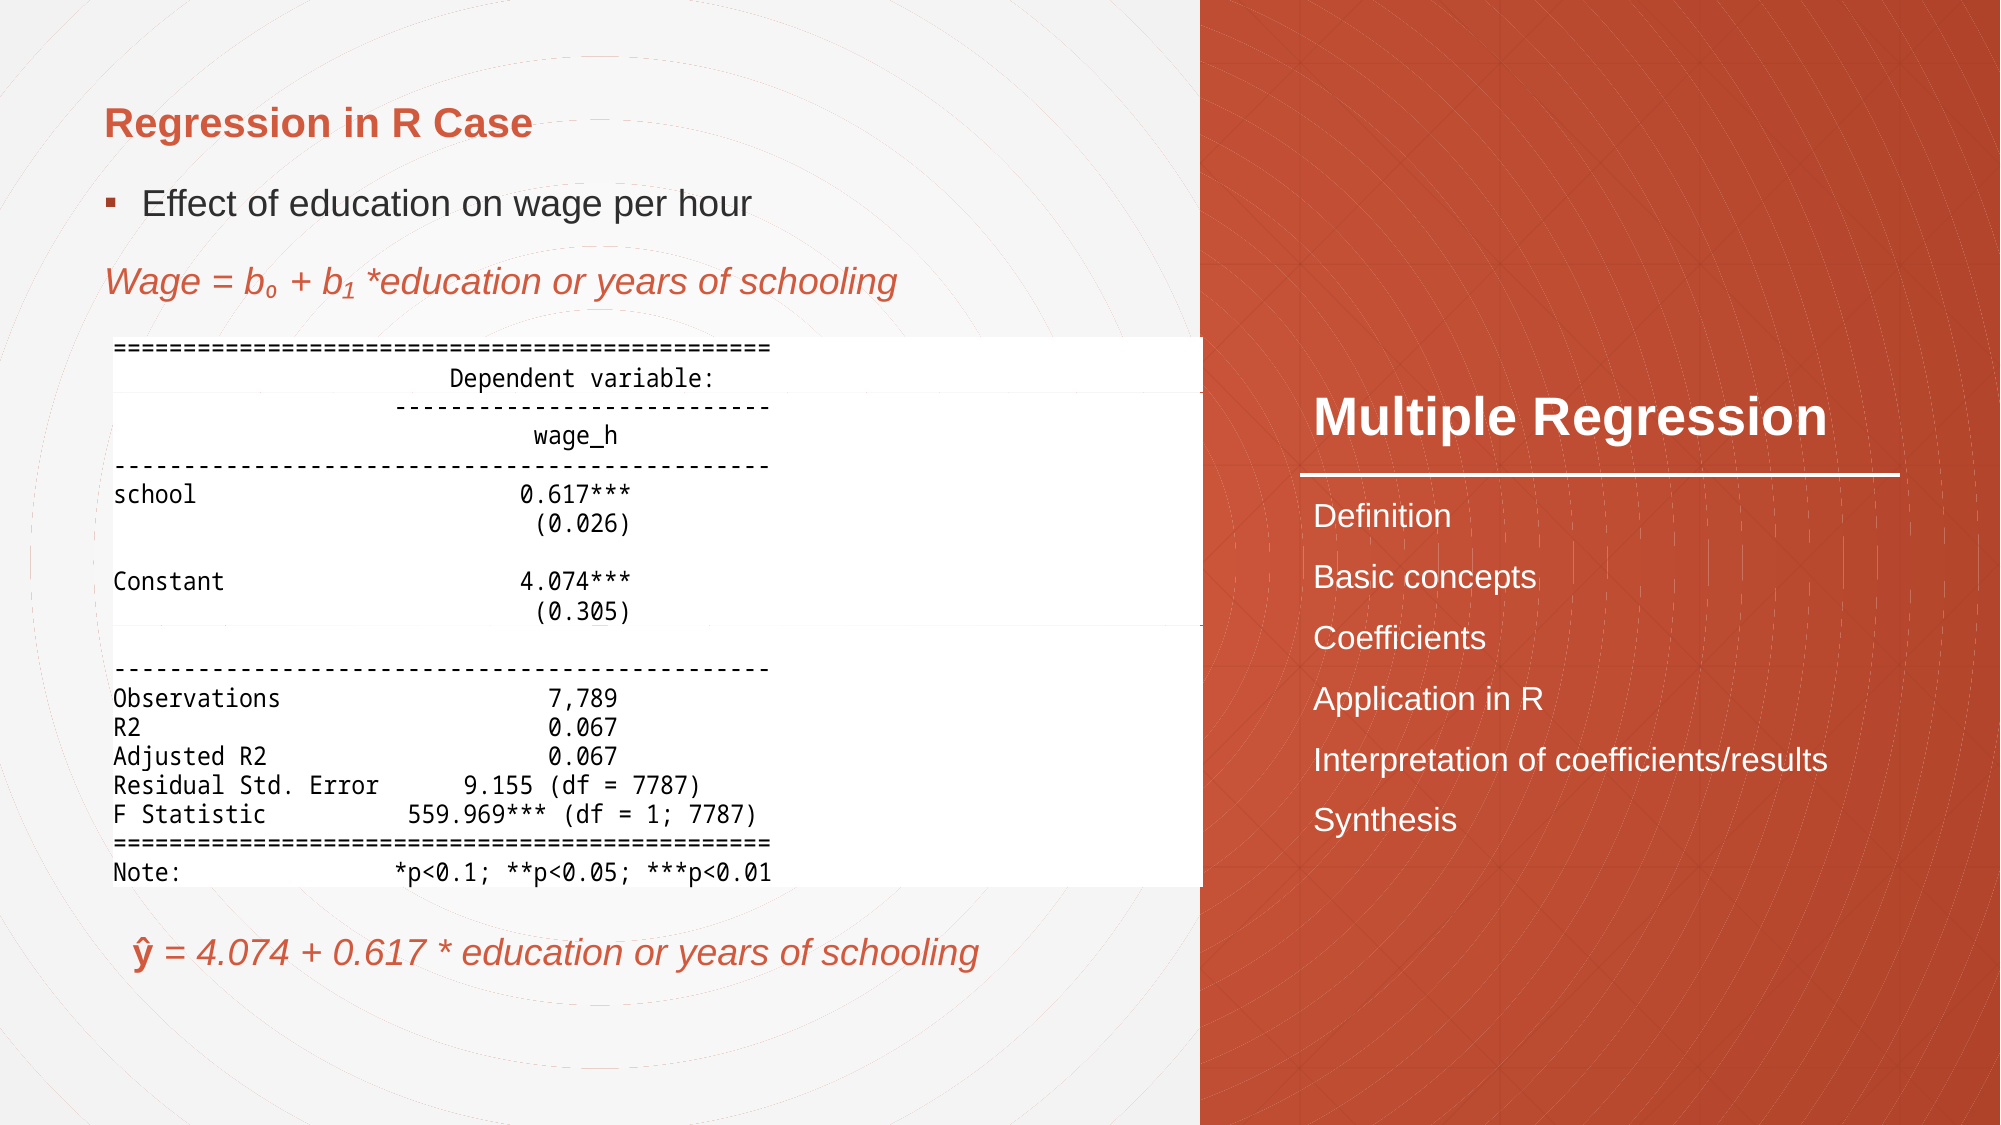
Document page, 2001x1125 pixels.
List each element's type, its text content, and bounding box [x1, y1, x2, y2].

title Multiple Regression [1298, 93, 1899, 455]
list Definition Basic concepts Coefficients Application in R Interpretation of coefficients/results Synthesis [1298, 491, 1899, 952]
text_box ŷ = 4.074 + 0.617 * education or years of schooling [117, 920, 995, 981]
list Regression in R Case Effect of education on wage per hour Wage = b₀ + b₁ *education or years of schooling [89, 93, 1110, 1032]
picture [112, 334, 1204, 888]
